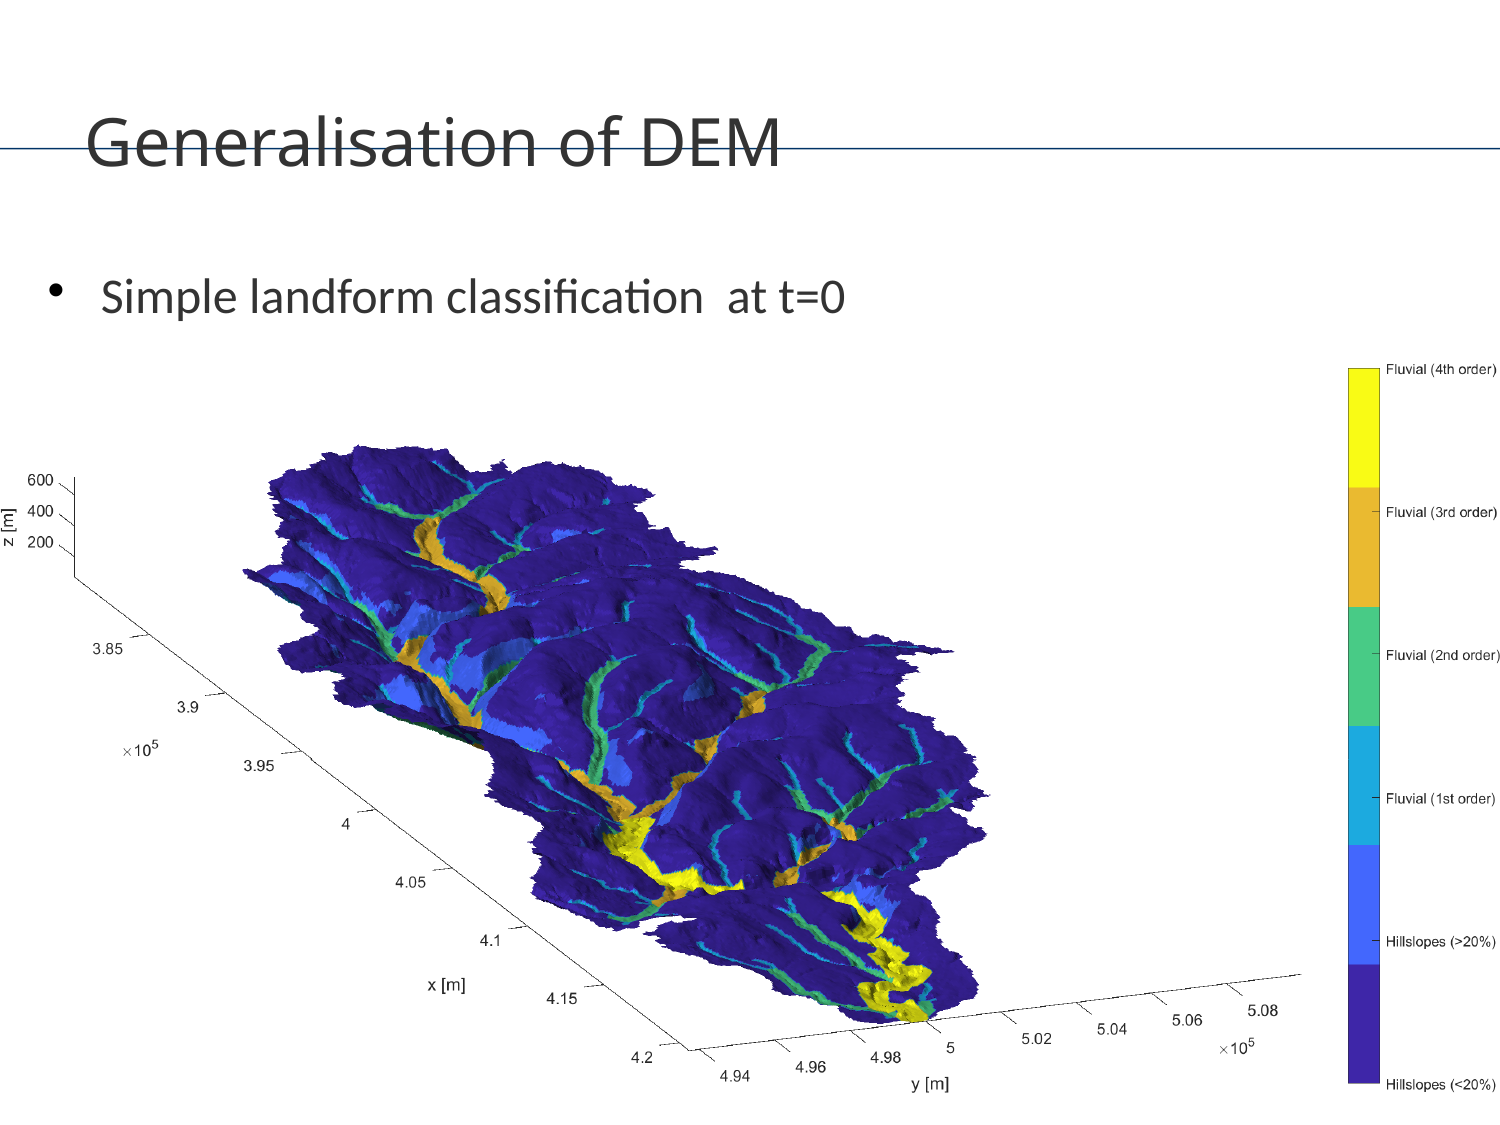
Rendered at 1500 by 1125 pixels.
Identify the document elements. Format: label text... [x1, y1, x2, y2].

text_box Simple landform classification at t=0 [29, 263, 1455, 362]
picture [0, 363, 1500, 1094]
text_box Generalisation of DEM [84, 59, 1455, 220]
